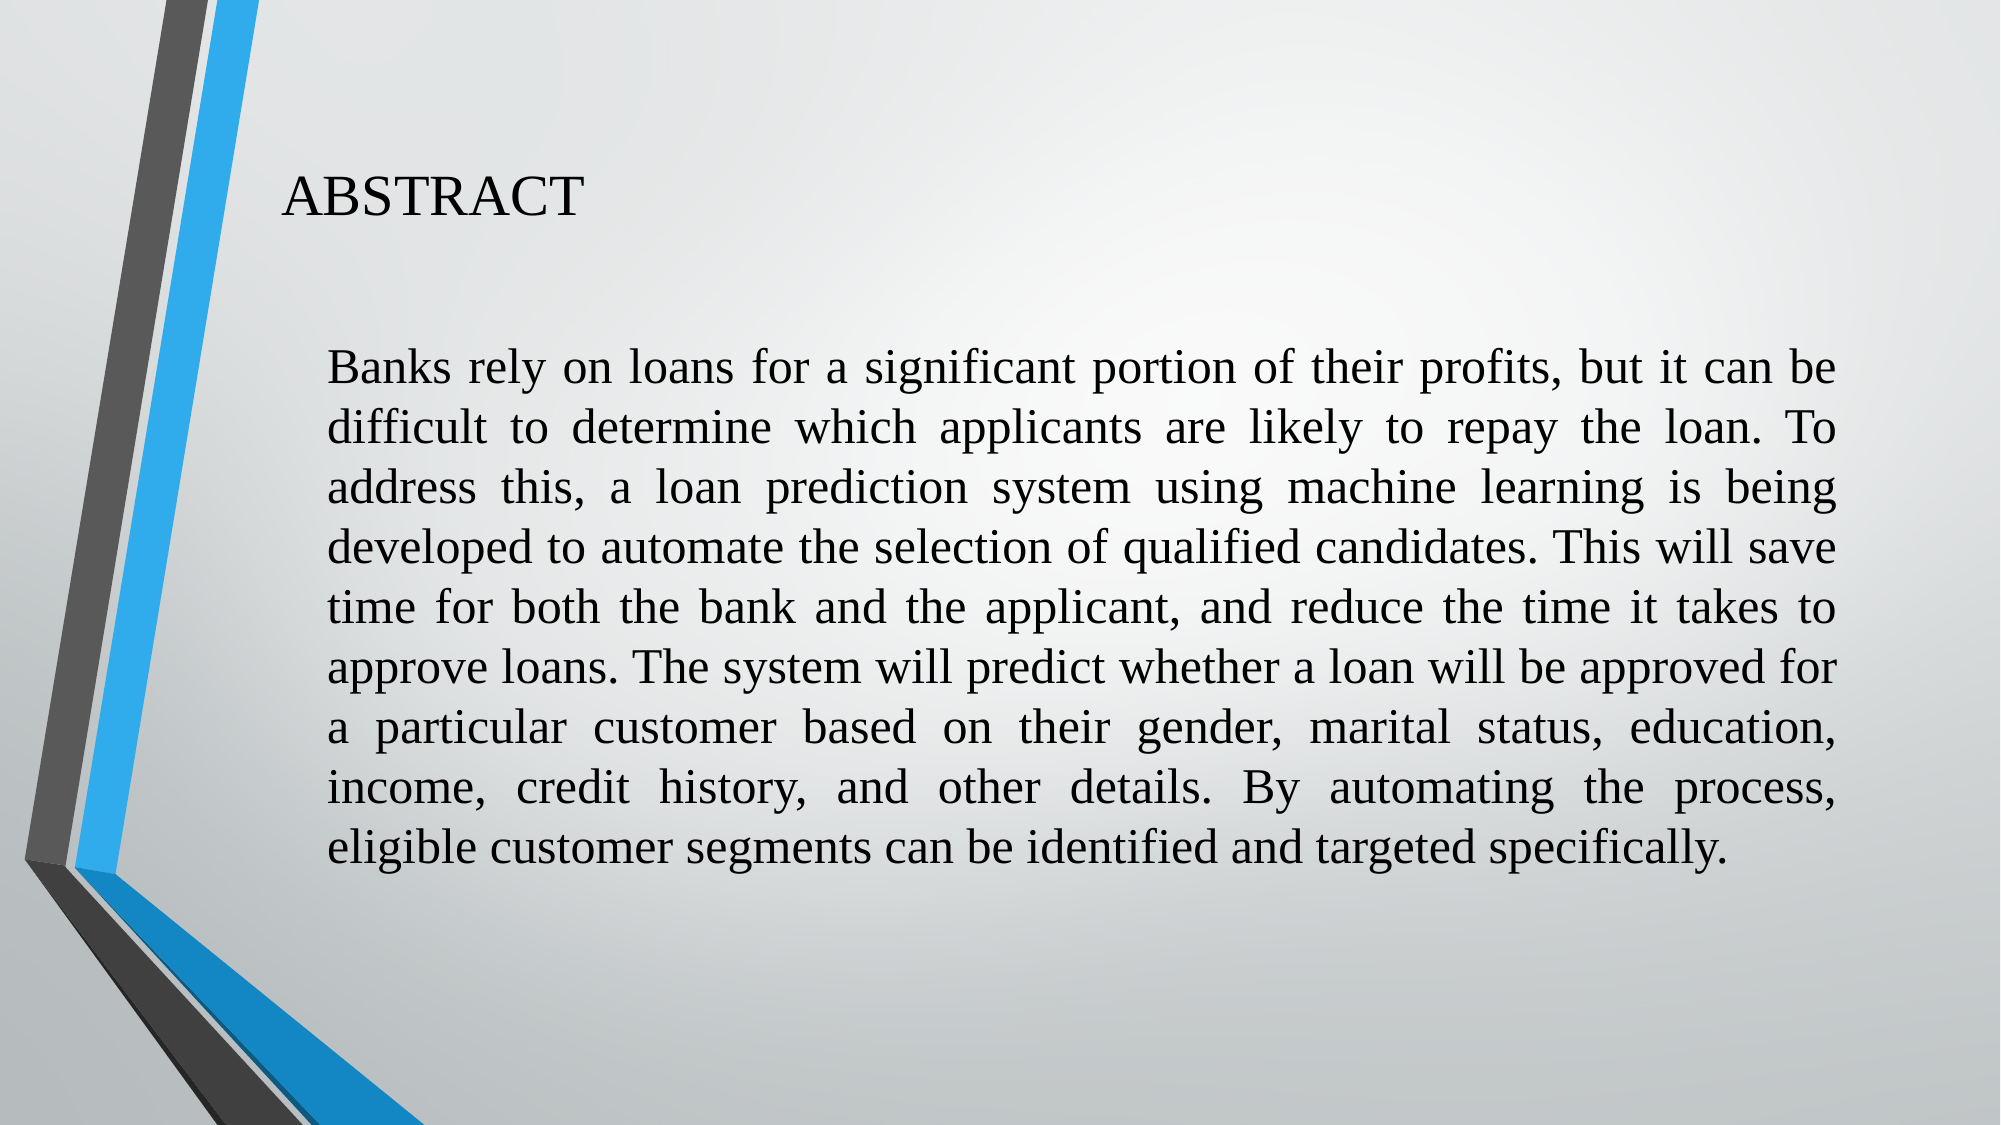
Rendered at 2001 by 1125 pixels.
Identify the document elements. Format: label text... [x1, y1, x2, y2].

text_box Banks rely on loans for a significant portion of their profits, but it can be difficult to determine which applicants are likely to repay the loan. To address this, a loan prediction system using machine learning is being developed to automate the selection of qualified candidates. This will save time for both the bank and the applicant, and reduce the time it takes to approve loans. The system will predict whether a loan will be approved for a particular customer based on their gender, marital status, education, income, credit history, and other details. By automating the process, eligible customer segments can be identified and targeted specifically. [237, 326, 1854, 927]
text_box ABSTRACT [266, 149, 935, 235]
